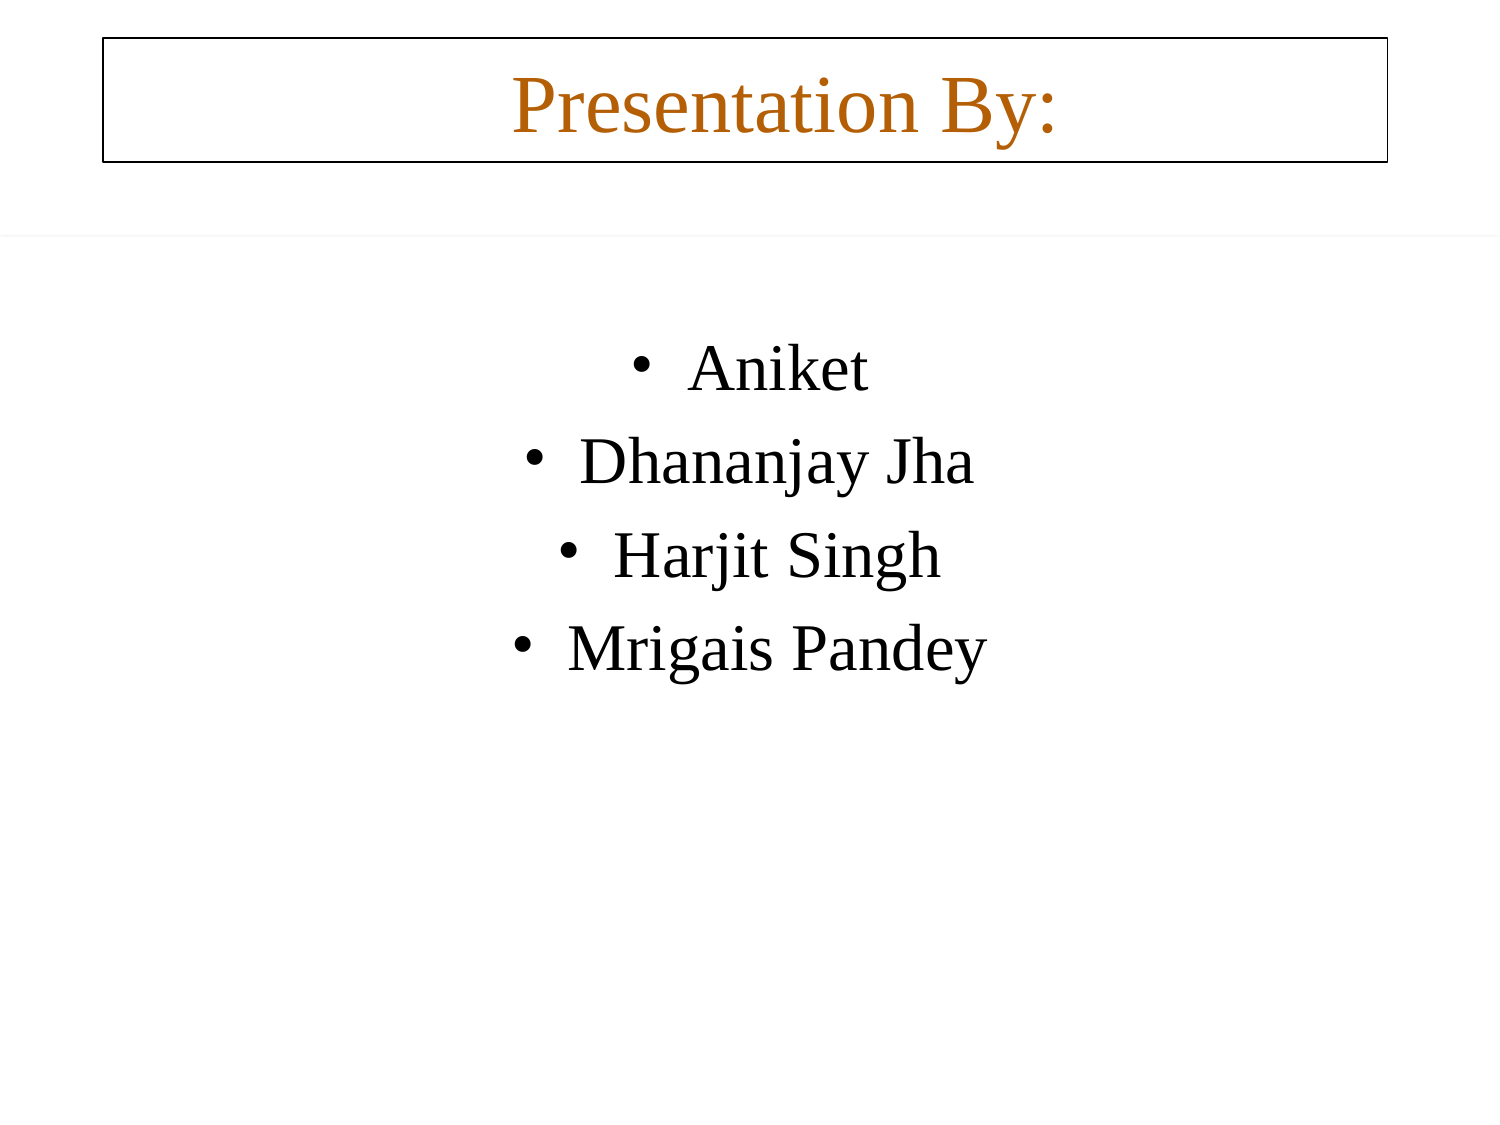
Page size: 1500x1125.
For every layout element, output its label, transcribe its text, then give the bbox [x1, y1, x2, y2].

title Presentation By: [102, 38, 1388, 162]
list Aniket Dhananjay Jha Harjit Singh Mrigais Pandey [0, 236, 1500, 1125]
